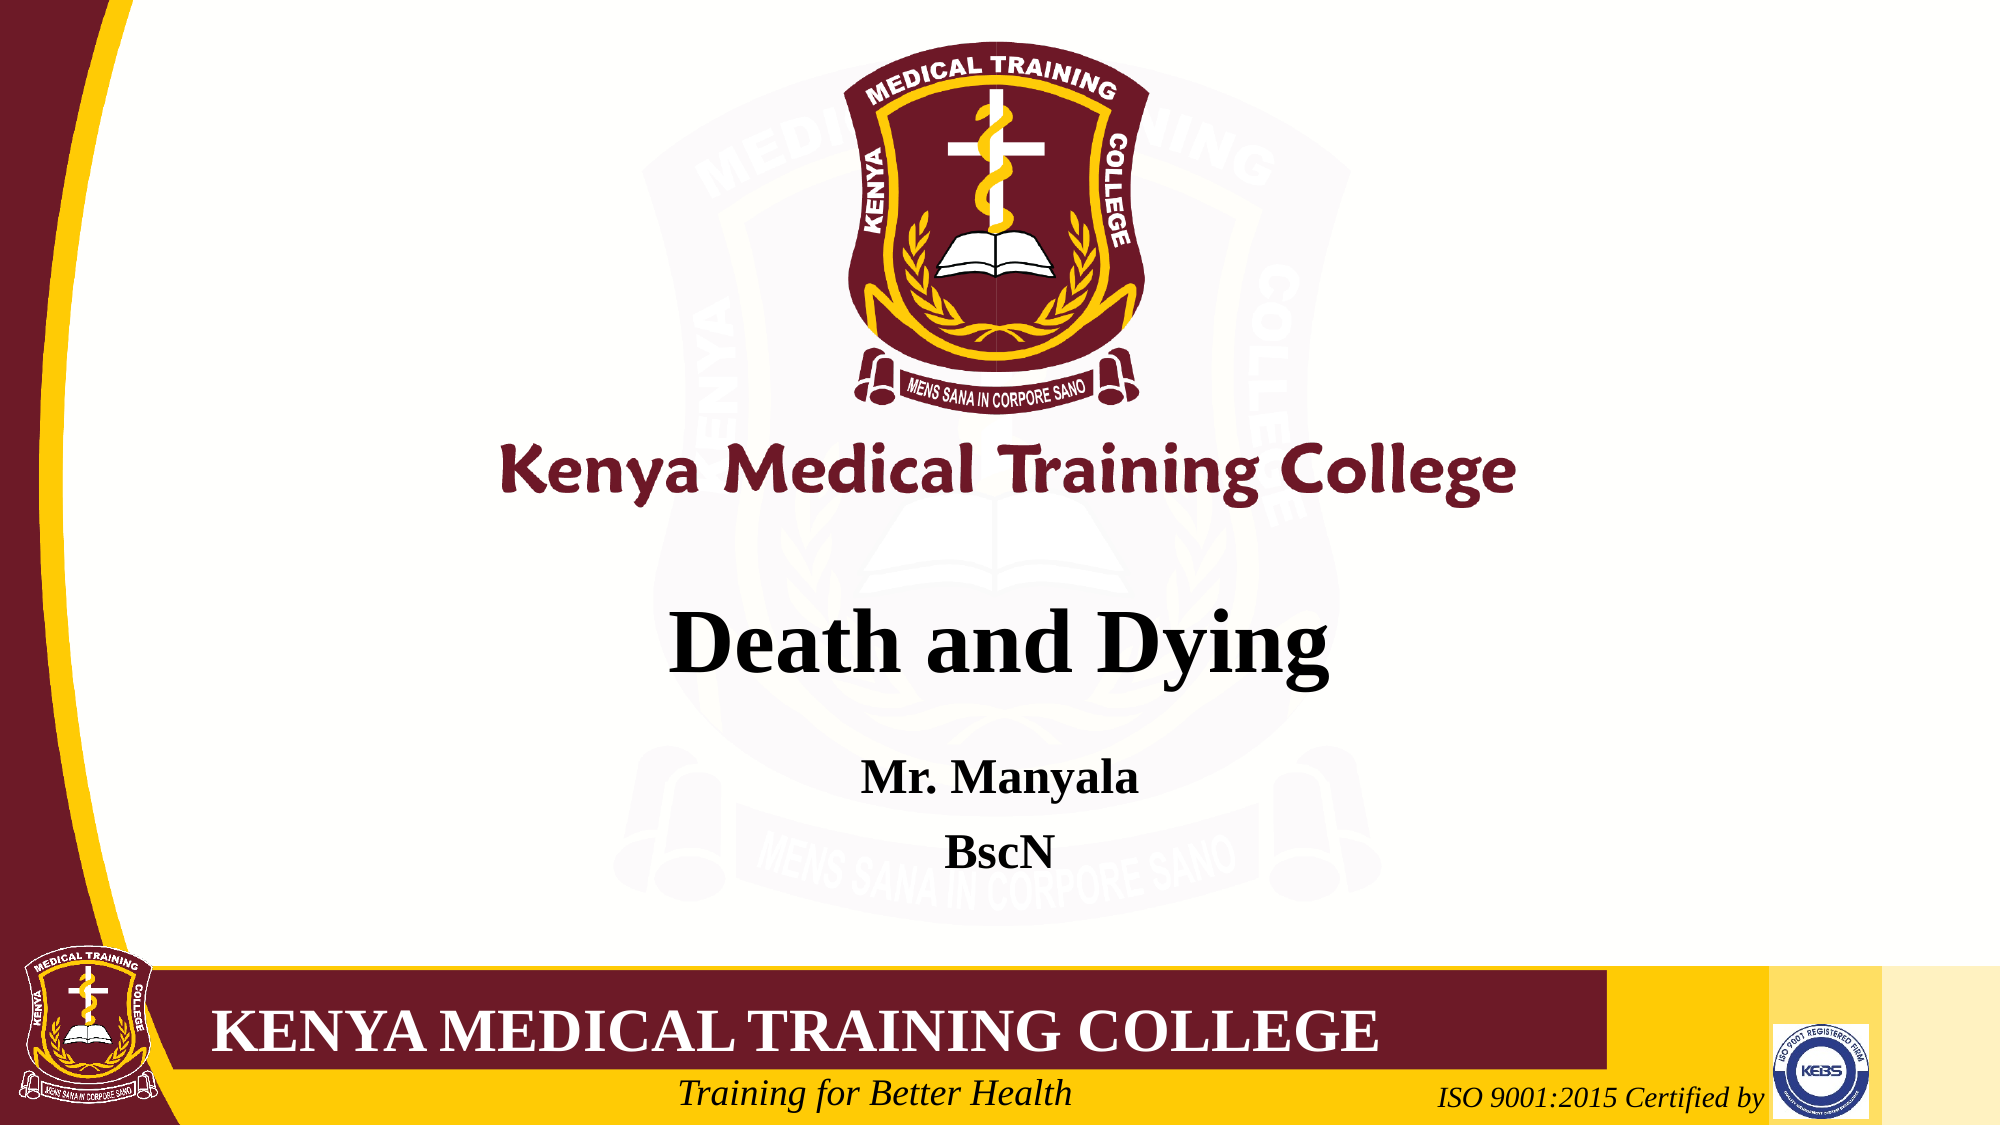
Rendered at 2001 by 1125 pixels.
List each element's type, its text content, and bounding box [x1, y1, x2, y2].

subtitle Mr. Manyala BscN [132, 742, 1868, 899]
title Death and Dying [59, 507, 1941, 700]
picture [0, 0, 2000, 1125]
